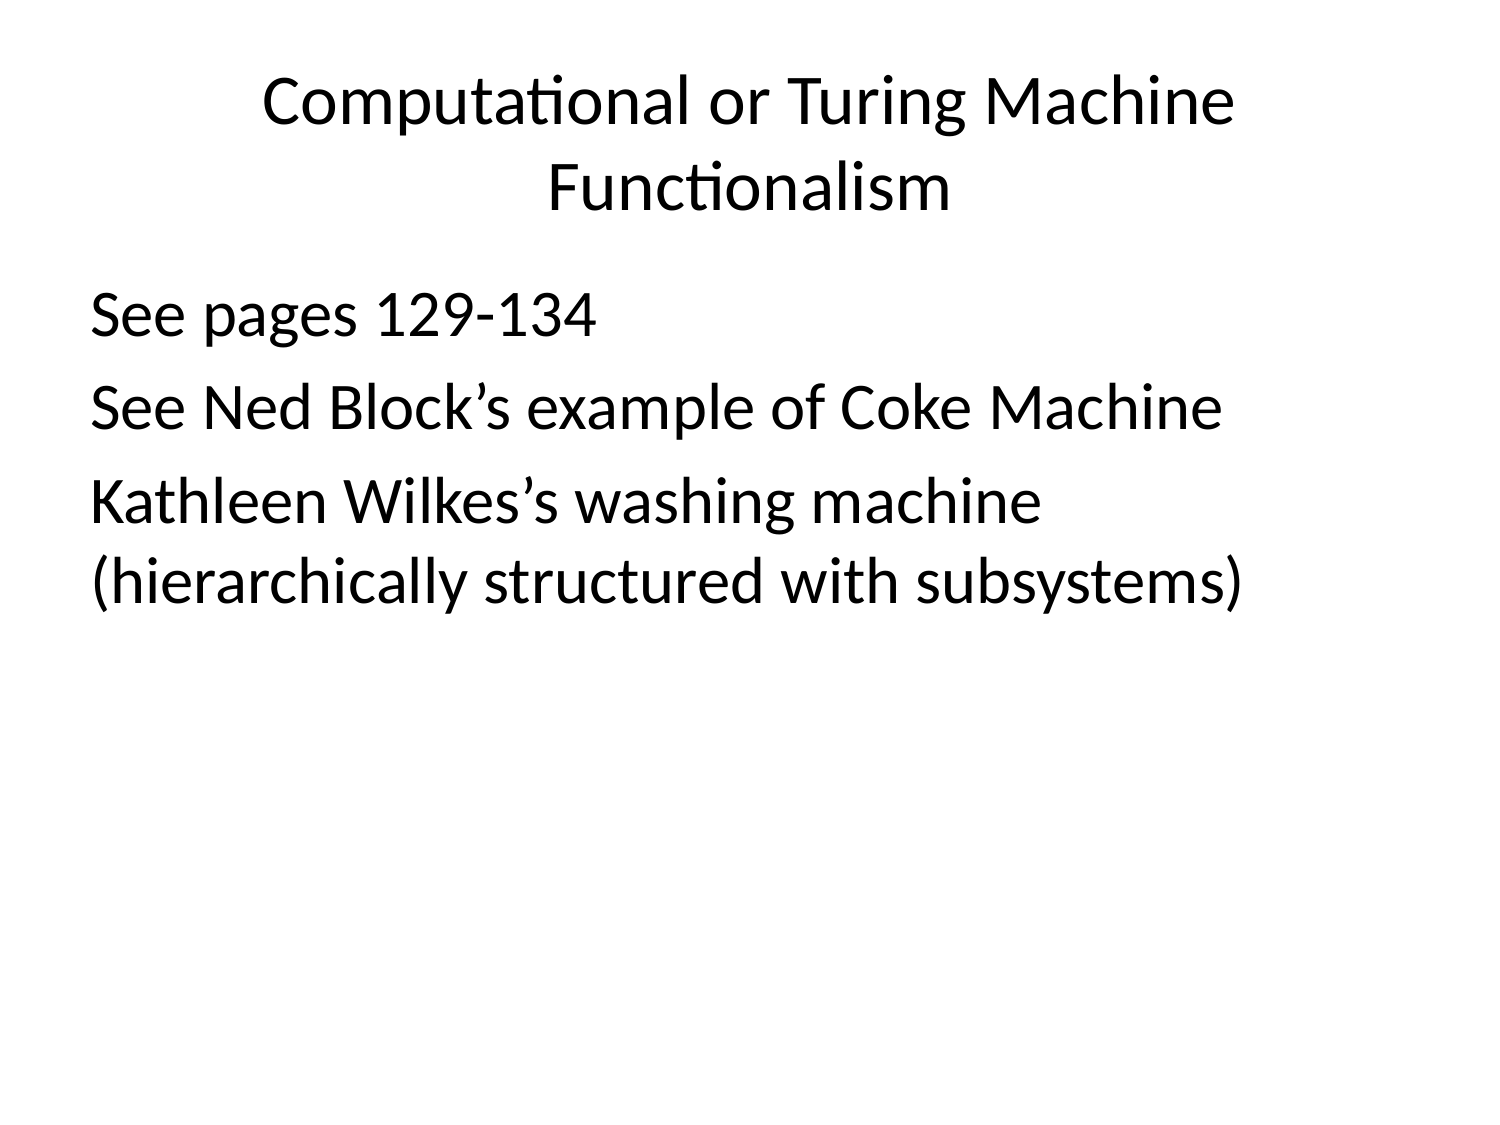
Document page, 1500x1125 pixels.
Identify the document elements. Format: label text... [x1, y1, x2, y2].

title Computational or Turing Machine Functionalism [75, 45, 1425, 233]
list See pages 129-134 See Ned Block’s example of Coke Machine Kathleen Wilkes’s washing machine (hierarchically structured with subsystems) [75, 262, 1425, 1005]
